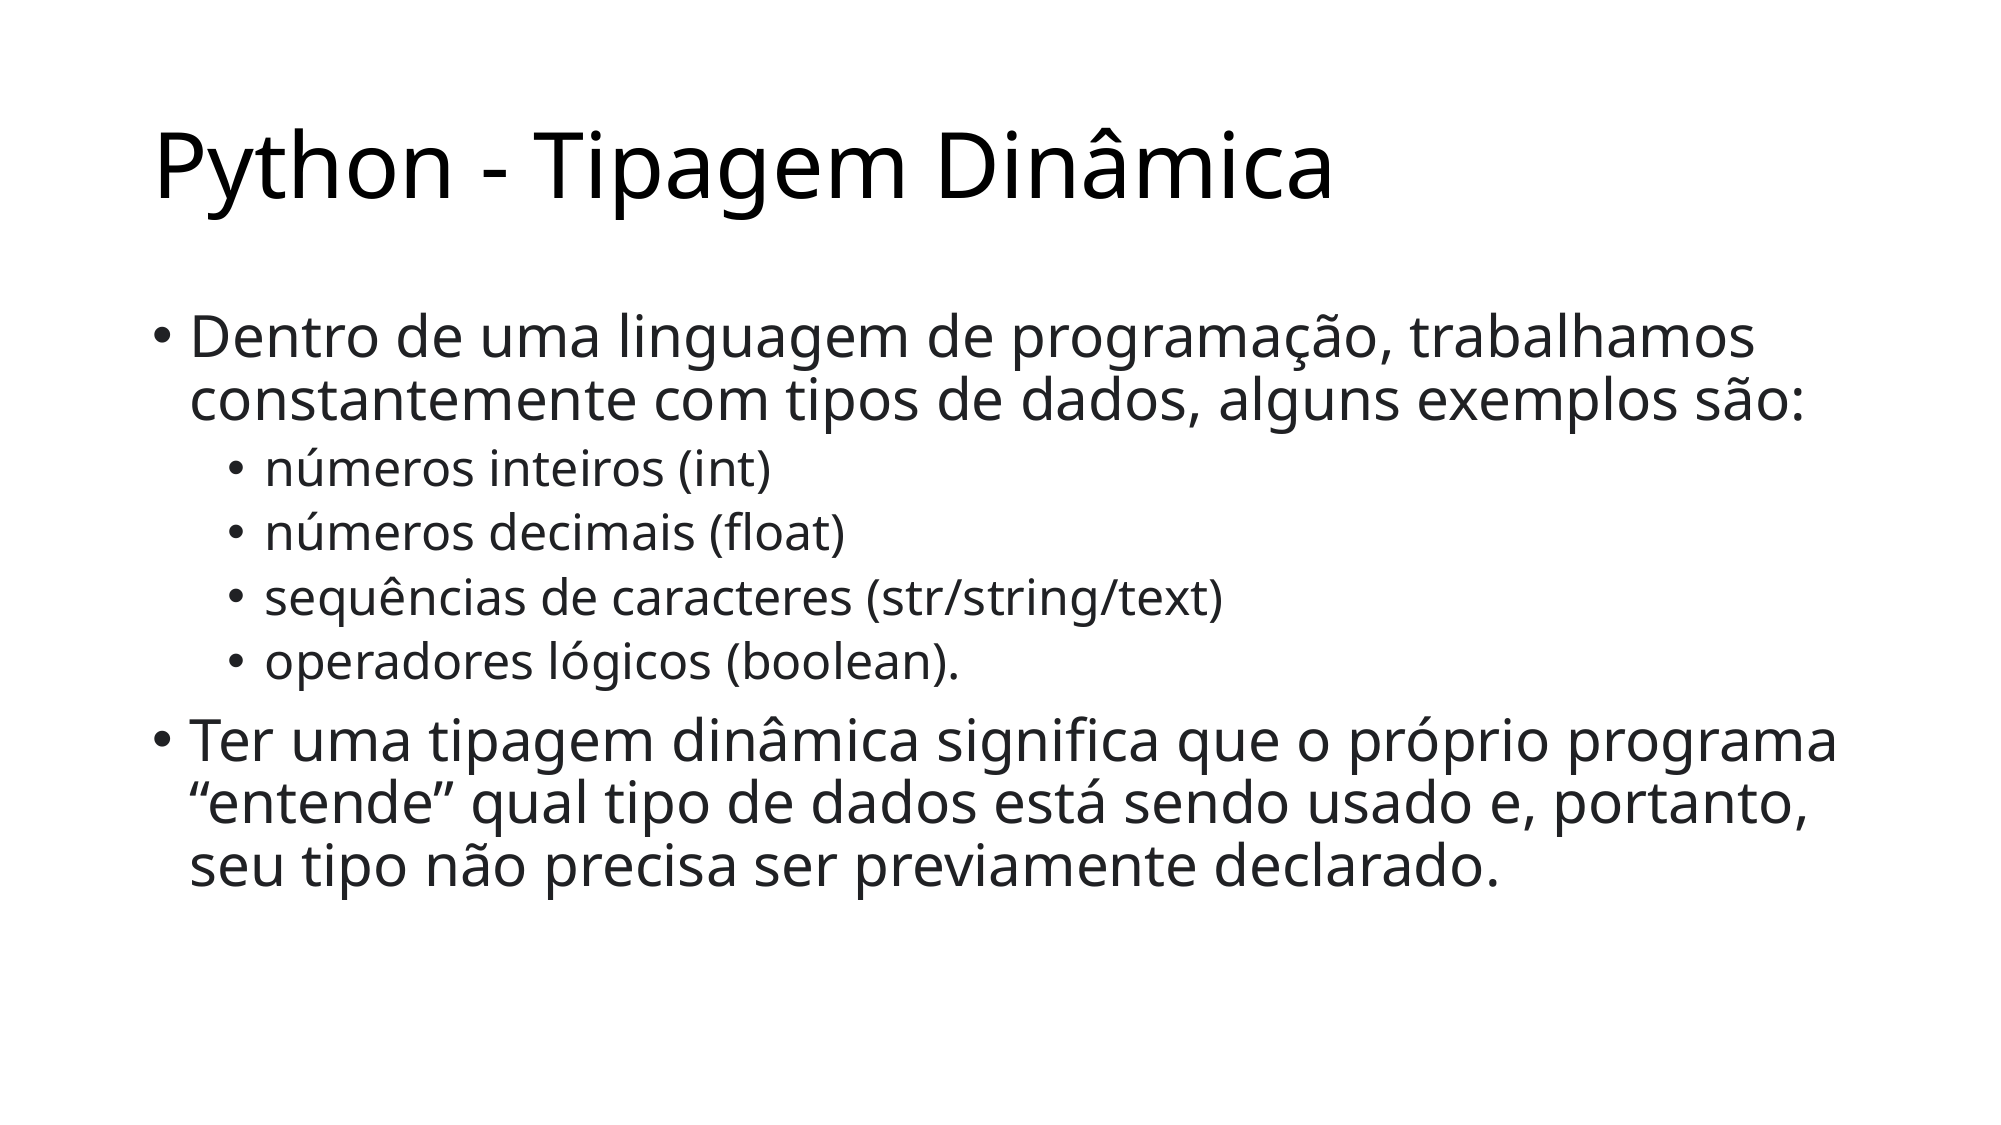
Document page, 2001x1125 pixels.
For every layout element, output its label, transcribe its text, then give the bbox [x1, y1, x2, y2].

title Python - Tipagem Dinâmica [137, 59, 1949, 278]
list Dentro de uma linguagem de programação, trabalhamos constantemente com tipos de dados, alguns exemplos são: números inteiros (int) números decimais (float) sequências de caracteres (str/string/text) operadores lógicos (boolean). Ter uma tipagem dinâmica significa que o próprio programa “entende” qual tipo de dados está sendo usado e, portanto, seu tipo não precisa ser previamente declarado. [137, 299, 1863, 1014]
